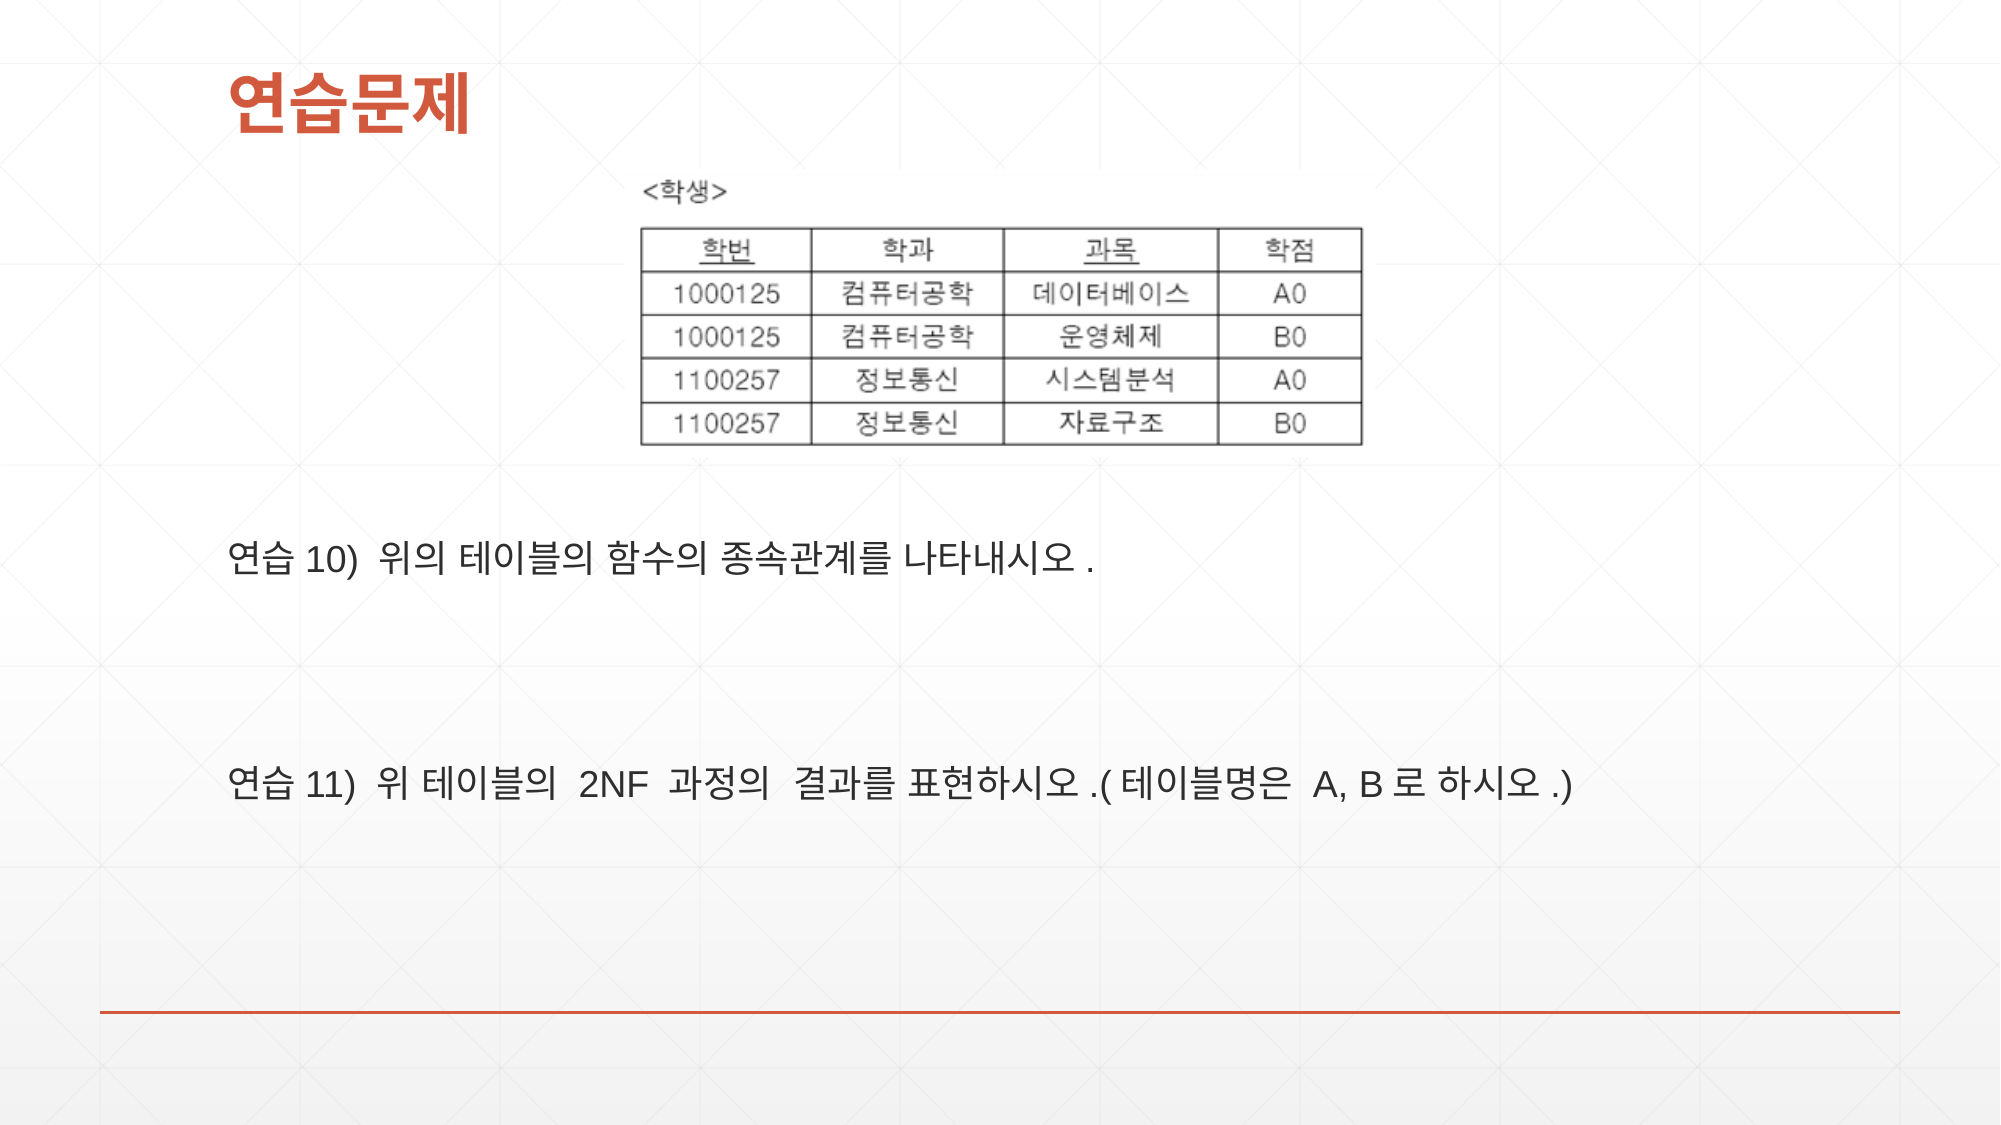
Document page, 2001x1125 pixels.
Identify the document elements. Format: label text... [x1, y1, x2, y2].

picture [625, 169, 1375, 457]
title 연습문제 [212, 58, 1788, 150]
text_box 연습10) 위의 테이블의 함수의 종속관계를 나타내시오. 연습11) 위 테이블의 2NF 과정의 결과를 표현하시오.(테이블명은 A, B로 하시오.) [212, 528, 1949, 813]
